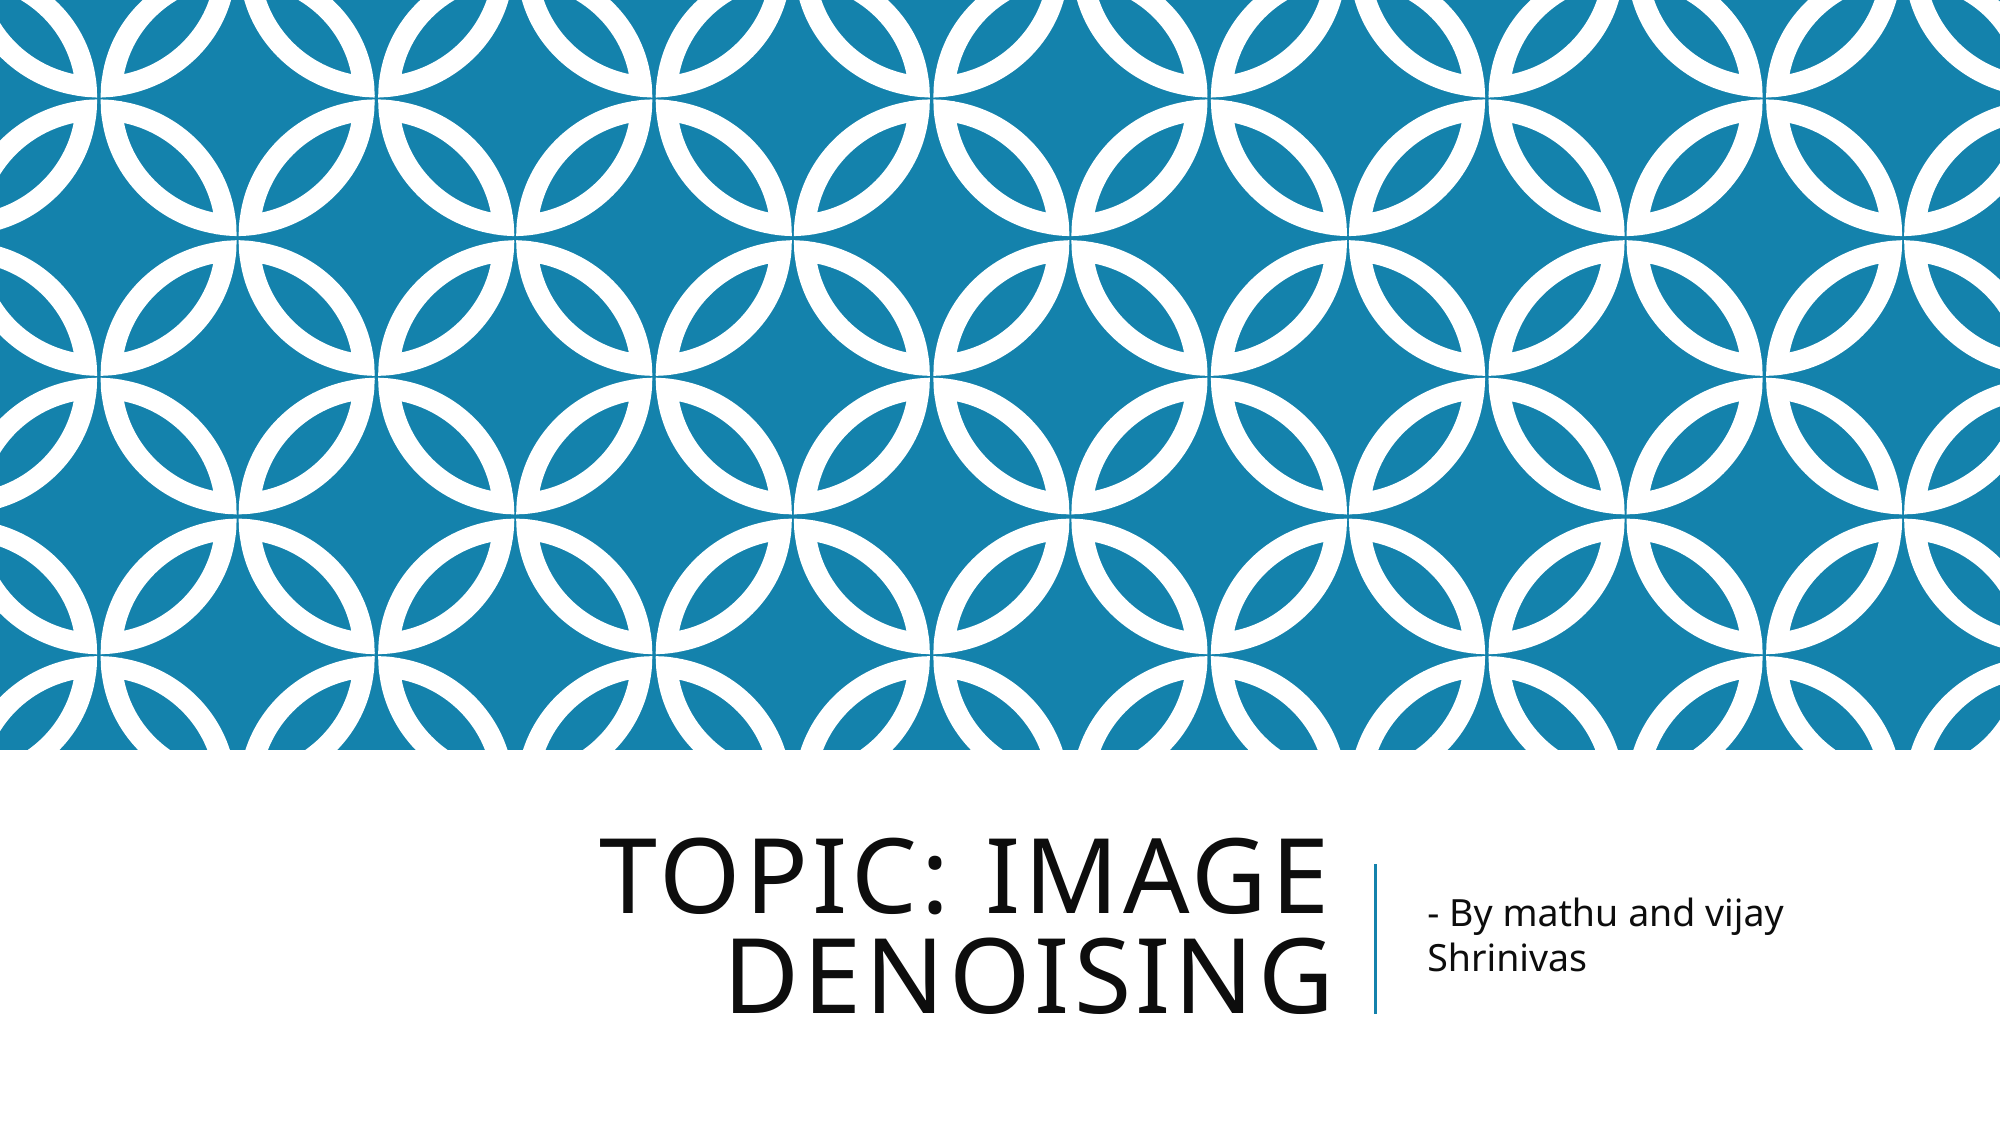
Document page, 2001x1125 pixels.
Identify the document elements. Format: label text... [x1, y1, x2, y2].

title Topic: Image Denoising [75, 813, 1350, 1054]
subtitle - By mathu and vijay Shrinivas [1412, 813, 1938, 1054]
